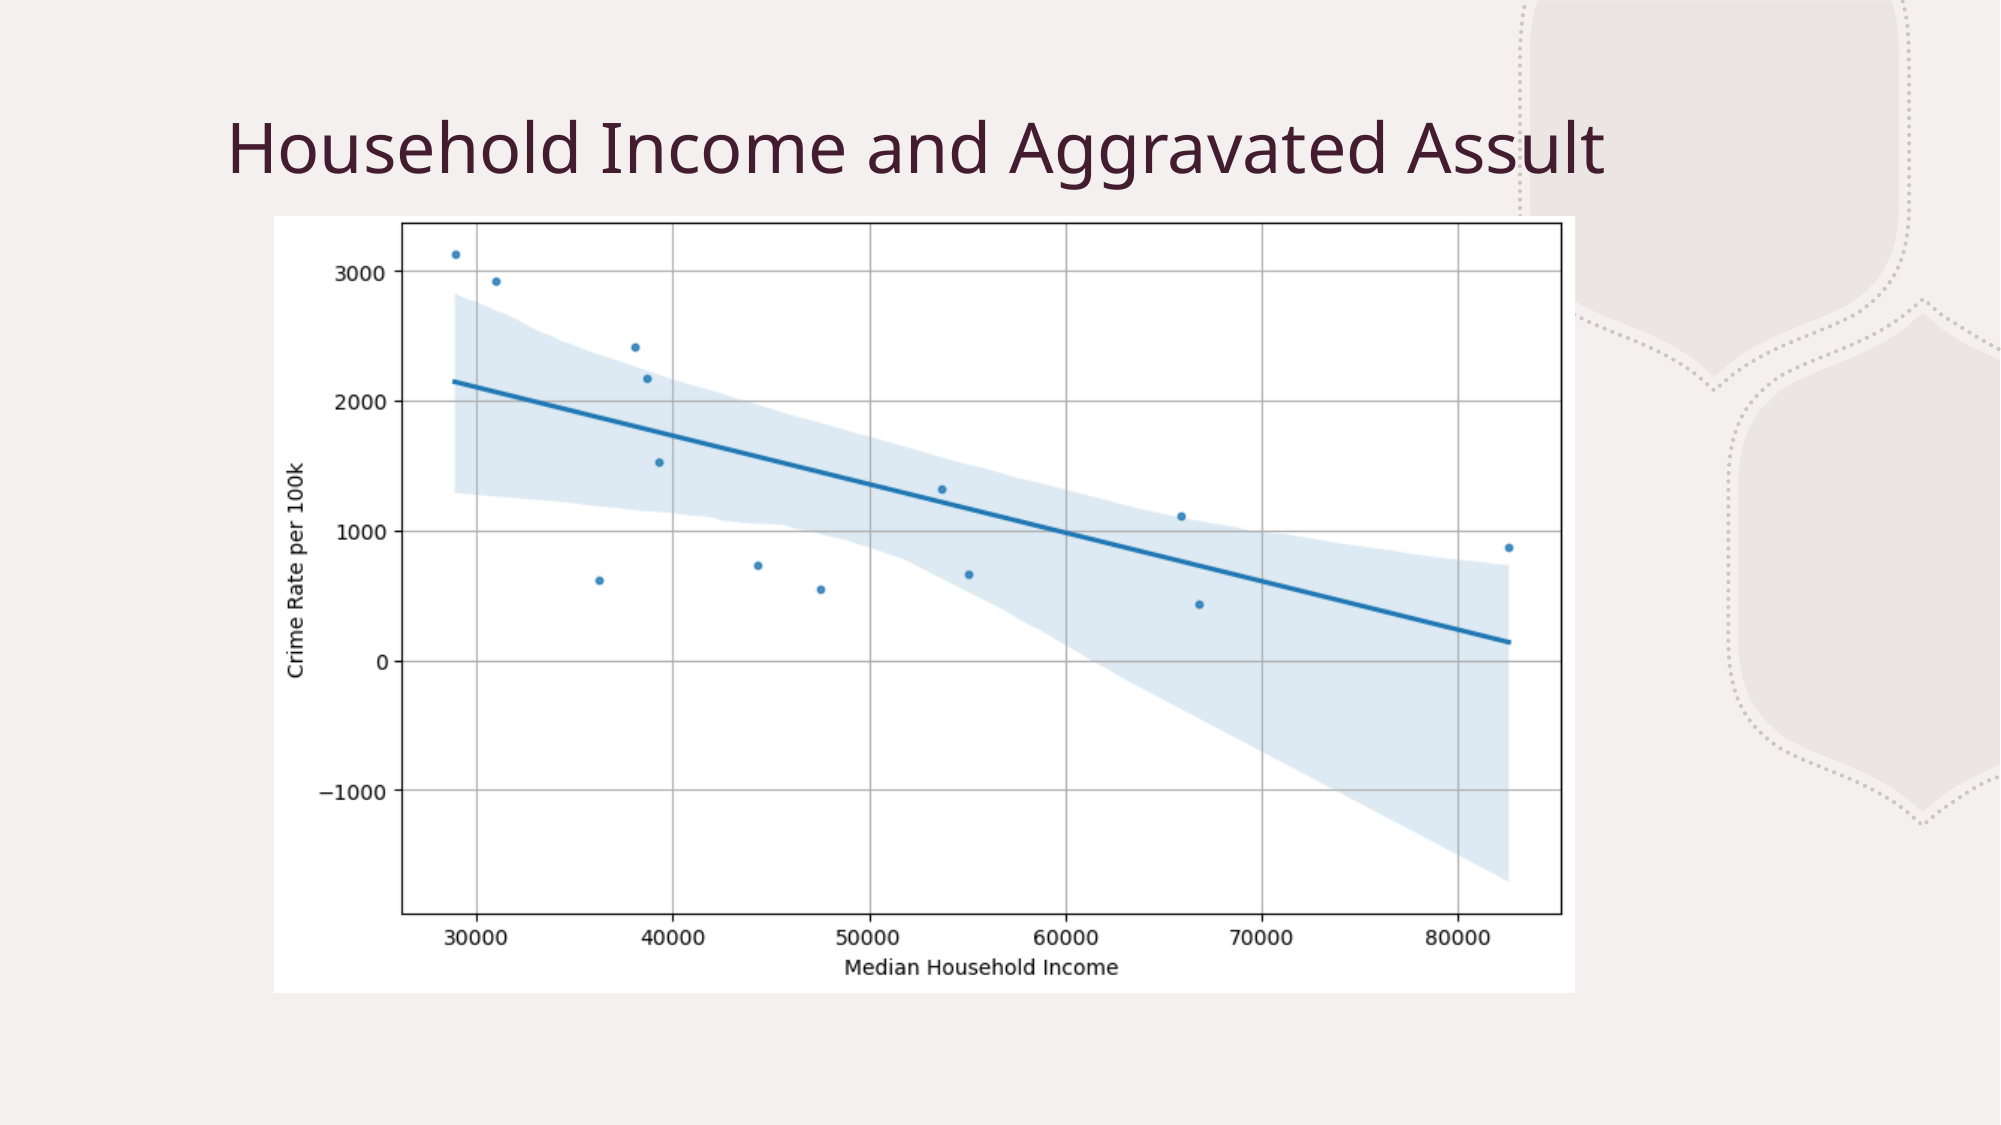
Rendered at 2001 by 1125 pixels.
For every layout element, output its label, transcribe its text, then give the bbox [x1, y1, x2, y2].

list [273, 216, 1576, 993]
title Household Income and Aggravated Assult [211, 58, 1700, 234]
